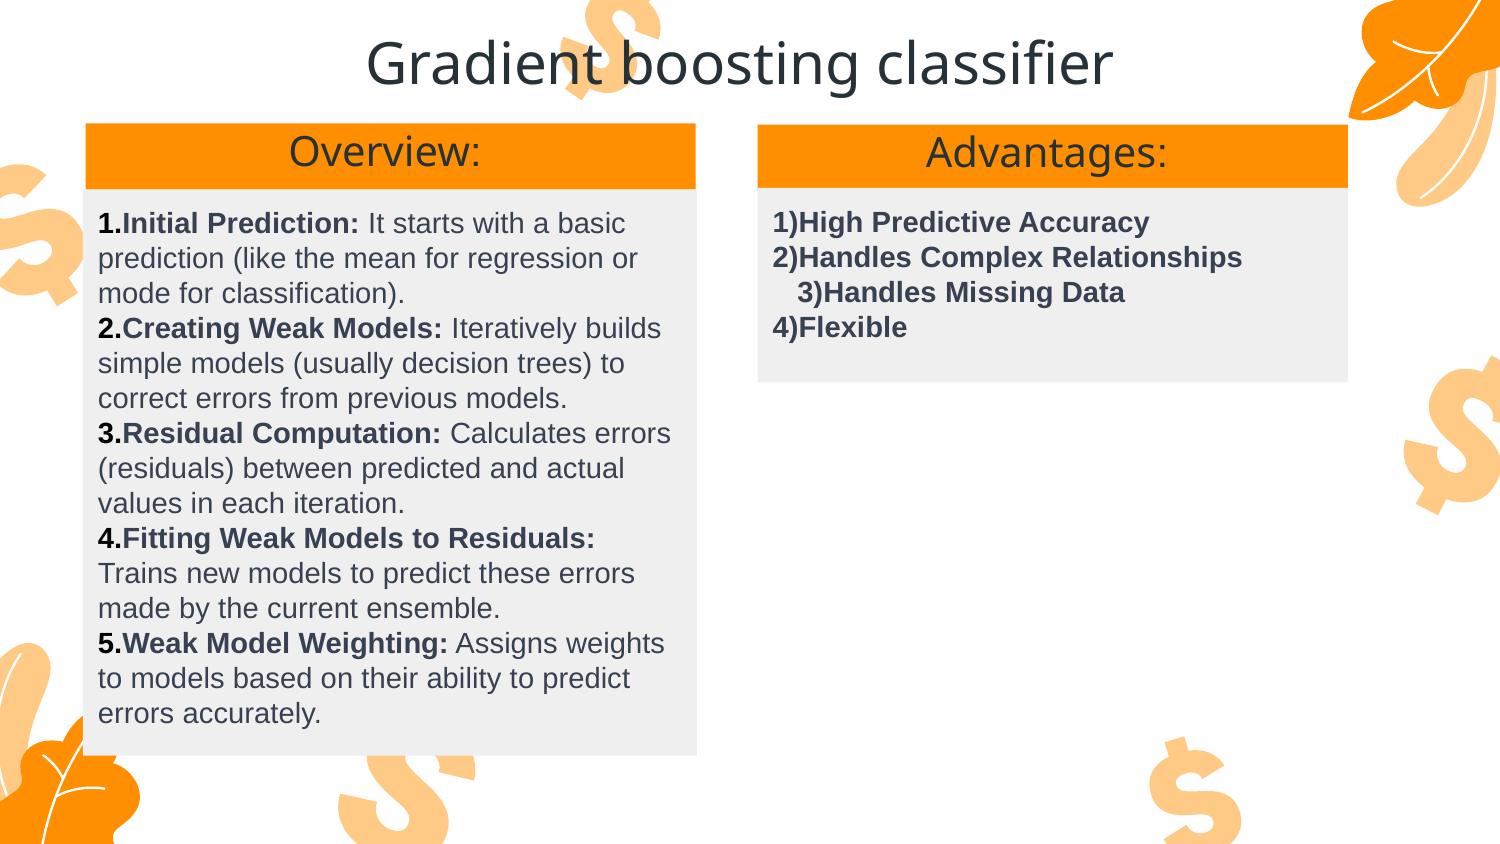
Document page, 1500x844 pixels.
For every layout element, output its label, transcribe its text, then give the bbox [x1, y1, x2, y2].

text_box Overview: [85, 123, 696, 189]
text_box 1)High Predictive Accuracy 2)Handles Complex Relationships 3)Handles Missing Data 4)Flexible [757, 187, 1348, 383]
text_box Initial Prediction: It starts with a basic prediction (like the mean for regression or mode for classification). Creating Weak Models: Iteratively builds simple models (usually decision trees) to correct errors from previous models. Residual Computation: Calculates errors (residuals) between predicted and actual values in each iteration. Fitting Weak Models to Residuals: Trains new models to predict these errors made by the current ensemble. Weak Model Weighting: Assigns weights to models based on their ability to predict errors accurately. [82, 189, 697, 756]
title Gradient boosting classifier [115, 10, 1380, 105]
text_box Advantages: [757, 124, 1348, 187]
